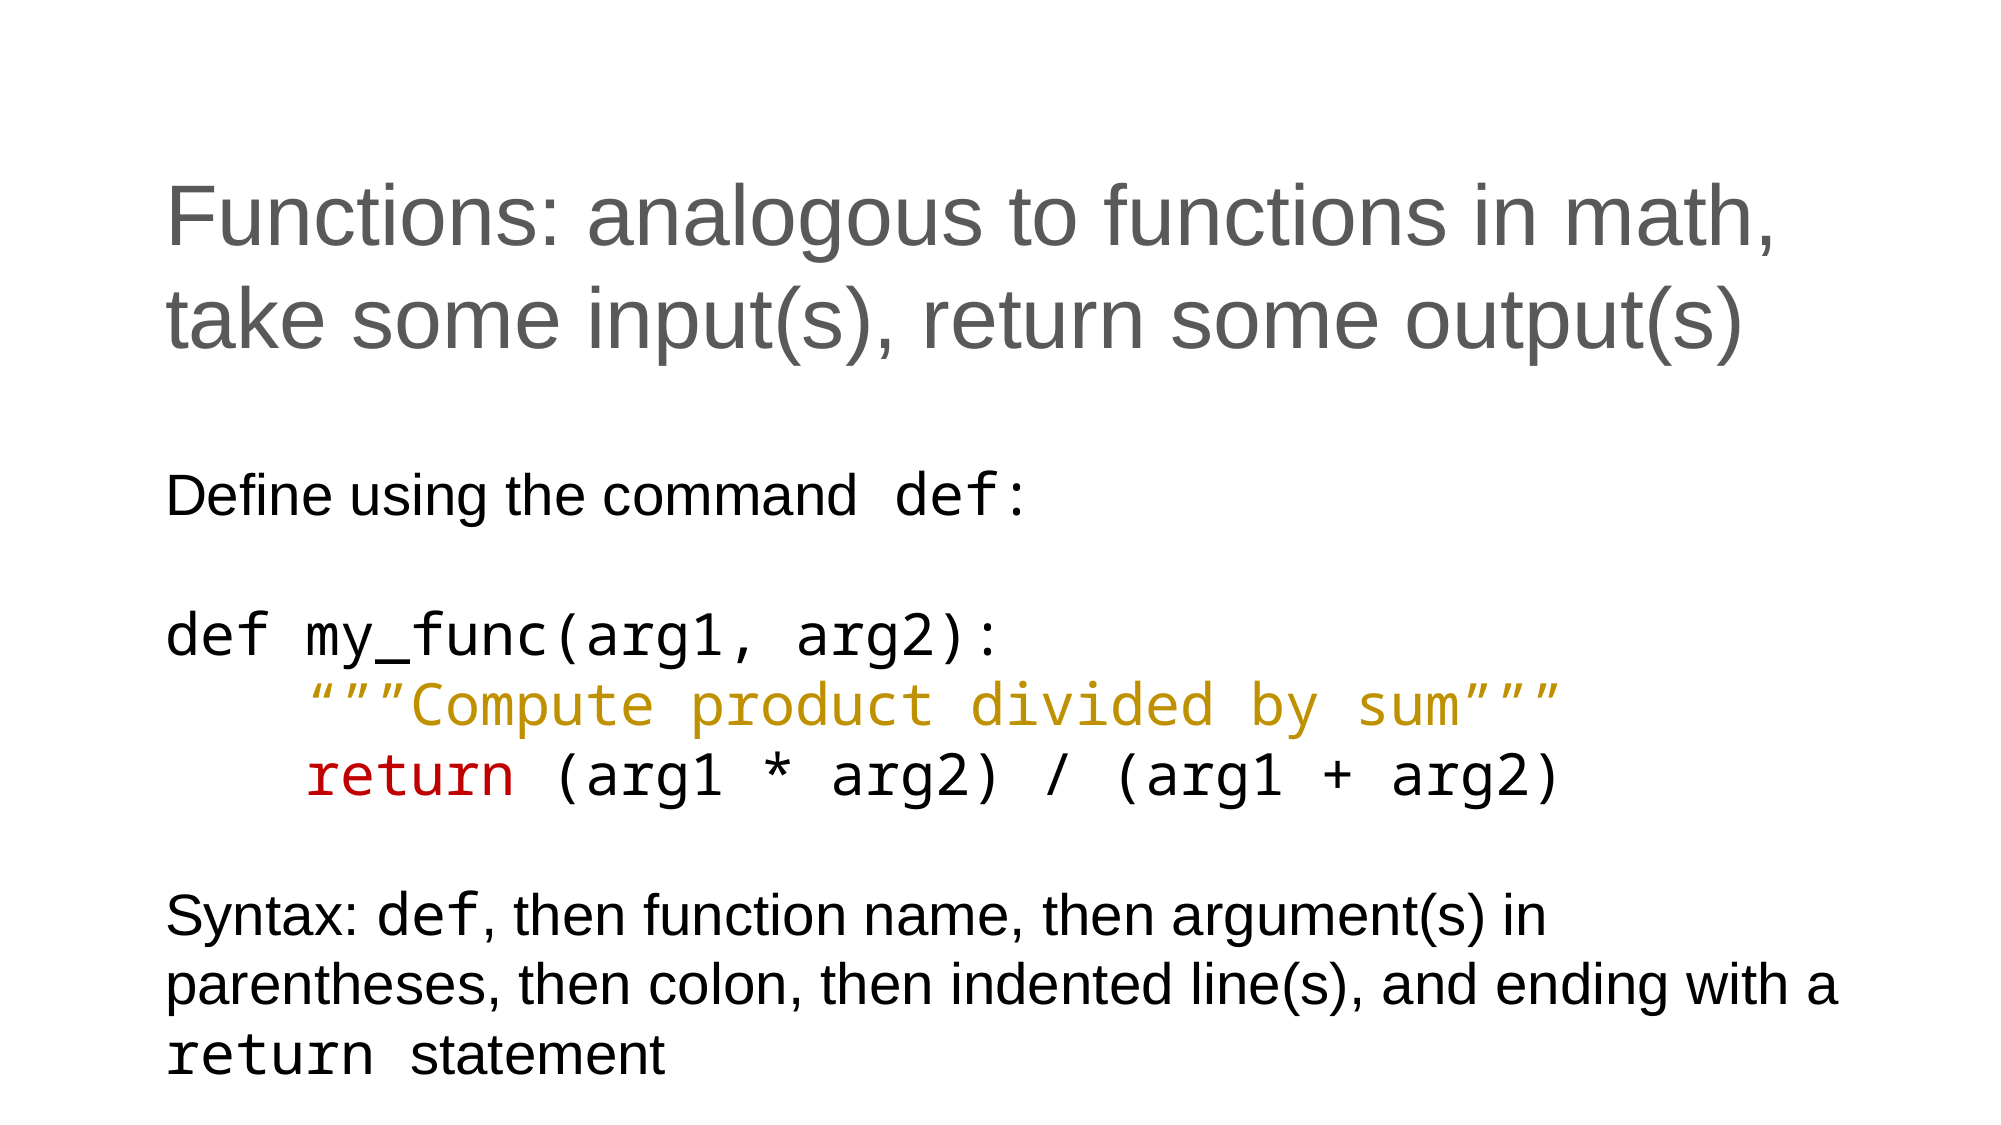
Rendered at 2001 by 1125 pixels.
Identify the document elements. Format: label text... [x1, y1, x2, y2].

title Functions: analogous to functions in math, take some input(s), return some output(s) [150, 149, 1875, 375]
list Define using the command def: def my_func(arg1, arg2): “””Compute product divided by sum””” return (arg1 * arg2) / (arg1 + arg2) Syntax: def, then function name, then argument(s) in parentheses, then colon, then indented line(s), and ending with a return statement [150, 450, 1875, 1101]
